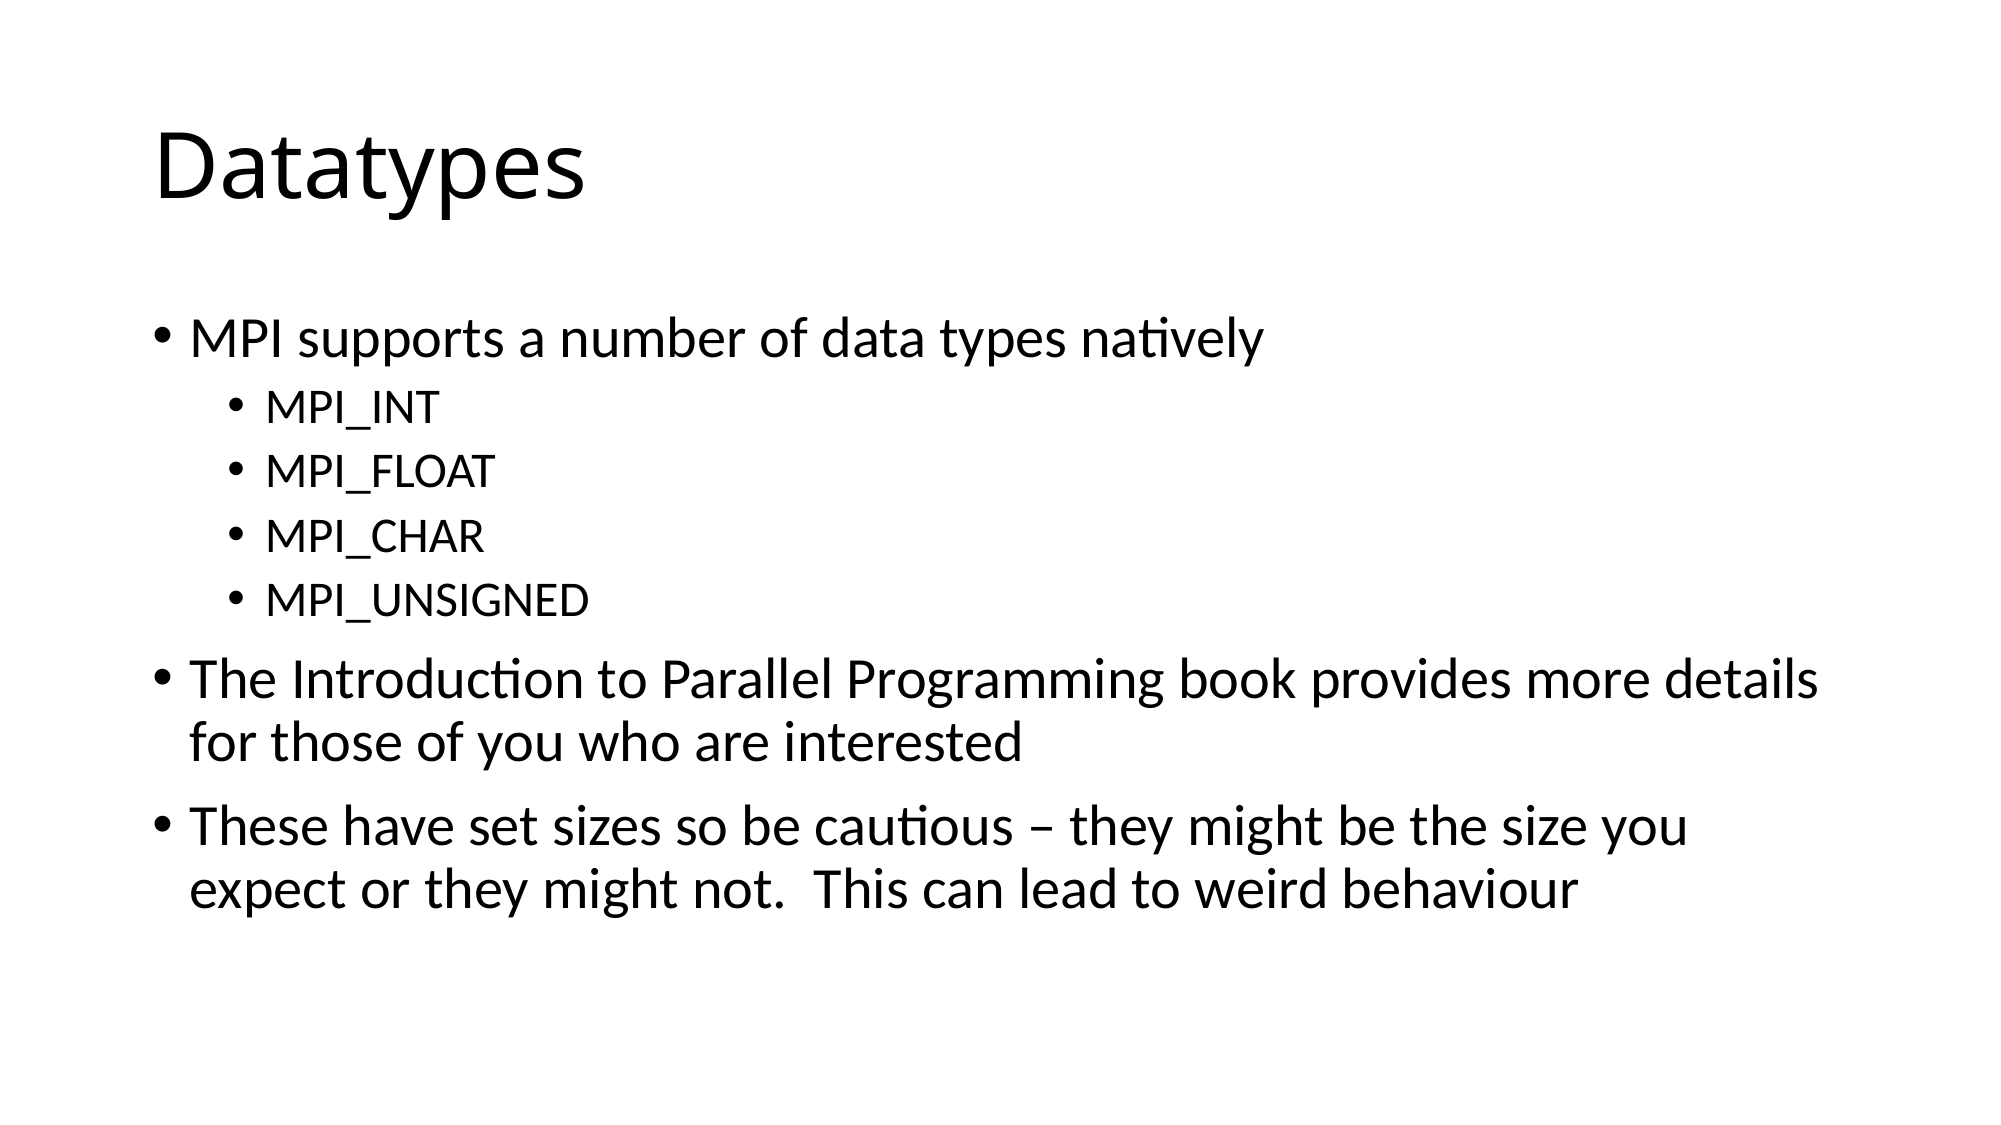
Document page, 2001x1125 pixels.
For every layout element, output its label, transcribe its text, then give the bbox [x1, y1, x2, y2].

title Datatypes [137, 59, 1863, 278]
list MPI supports a number of data types natively MPI_INT MPI_FLOAT MPI_CHAR MPI_UNSIGNED The Introduction to Parallel Programming book provides more details for those of you who are interested These have set sizes so be cautious – they might be the size you expect or they might not. This can lead to weird behaviour [137, 299, 1863, 1014]
